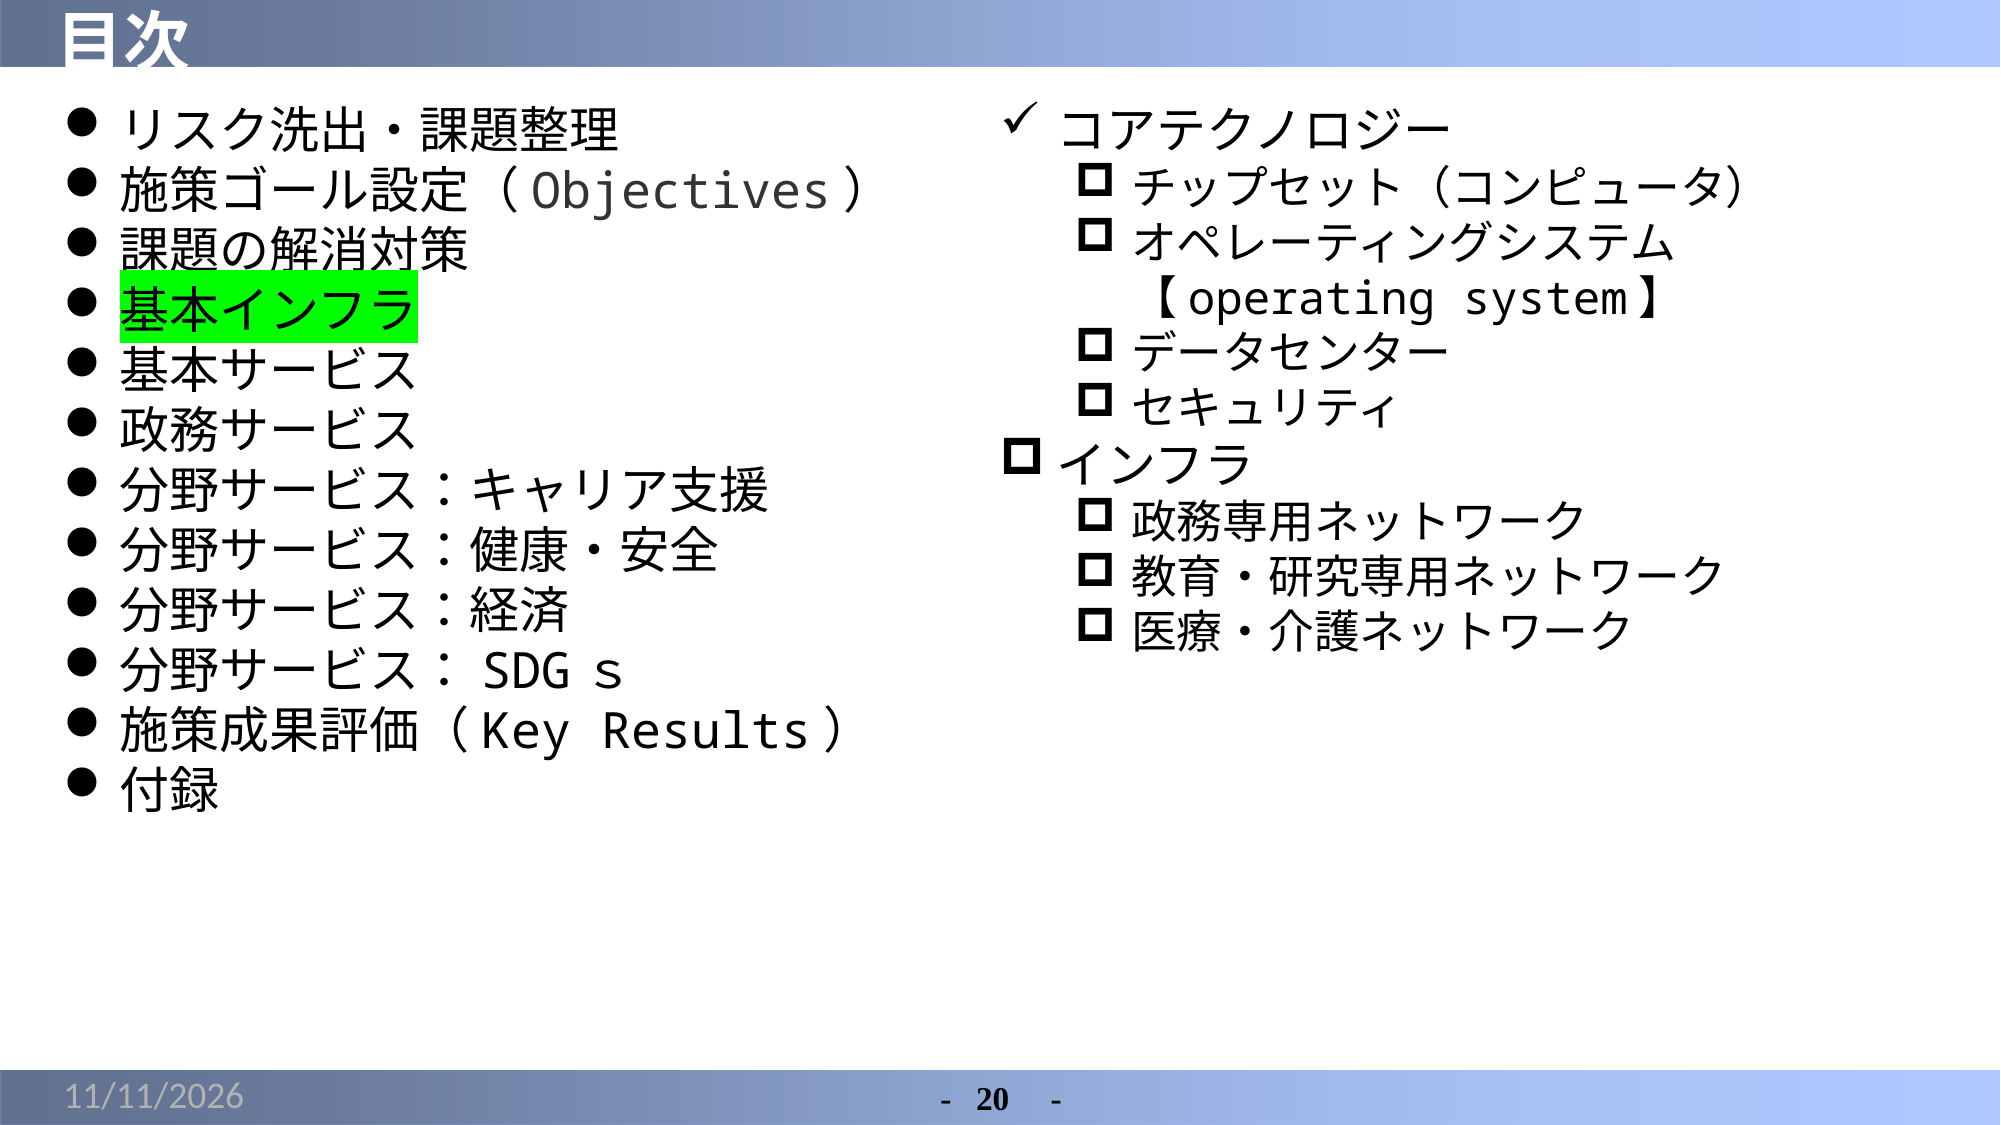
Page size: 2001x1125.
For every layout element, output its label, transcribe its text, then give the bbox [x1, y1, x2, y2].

slide_number - 20 - [935, 1078, 1065, 1117]
title 目次 [56, 0, 1937, 81]
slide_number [63, 1071, 524, 1117]
list コアテクノロジー チップセット（コンピュータ） オペレーティングシステム【operating system】 データセンター セキュリティ インフラ 政務専用ネットワーク 教育・研究専用ネットワーク 医療・介護ネットワーク [999, 98, 1937, 1033]
list リスク洗出・課題整理 施策ゴール設定（Objectives） 課題の解消対策 基本インフラ 基本サービス 政務サービス 分野サービス：キャリア支援 分野サービス：健康・安全 分野サービス：経済 分野サービス：SDGｓ 施策成果評価（Key Results） 付録 [63, 98, 960, 1033]
